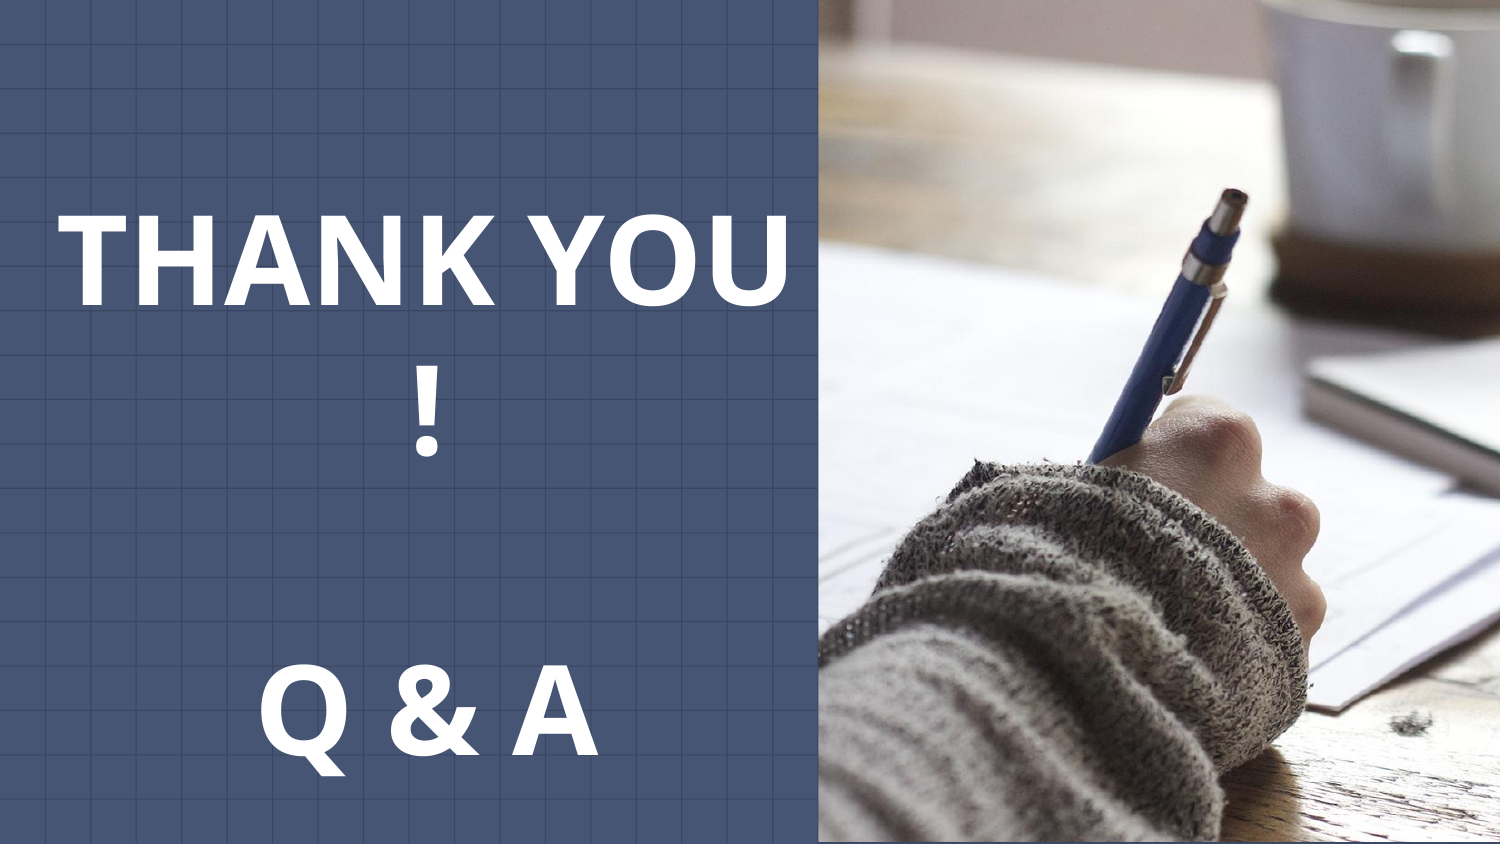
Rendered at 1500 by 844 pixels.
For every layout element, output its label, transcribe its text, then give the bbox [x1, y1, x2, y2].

title THANK YOU ! Q & A [35, 164, 813, 306]
picture [818, 0, 1500, 842]
